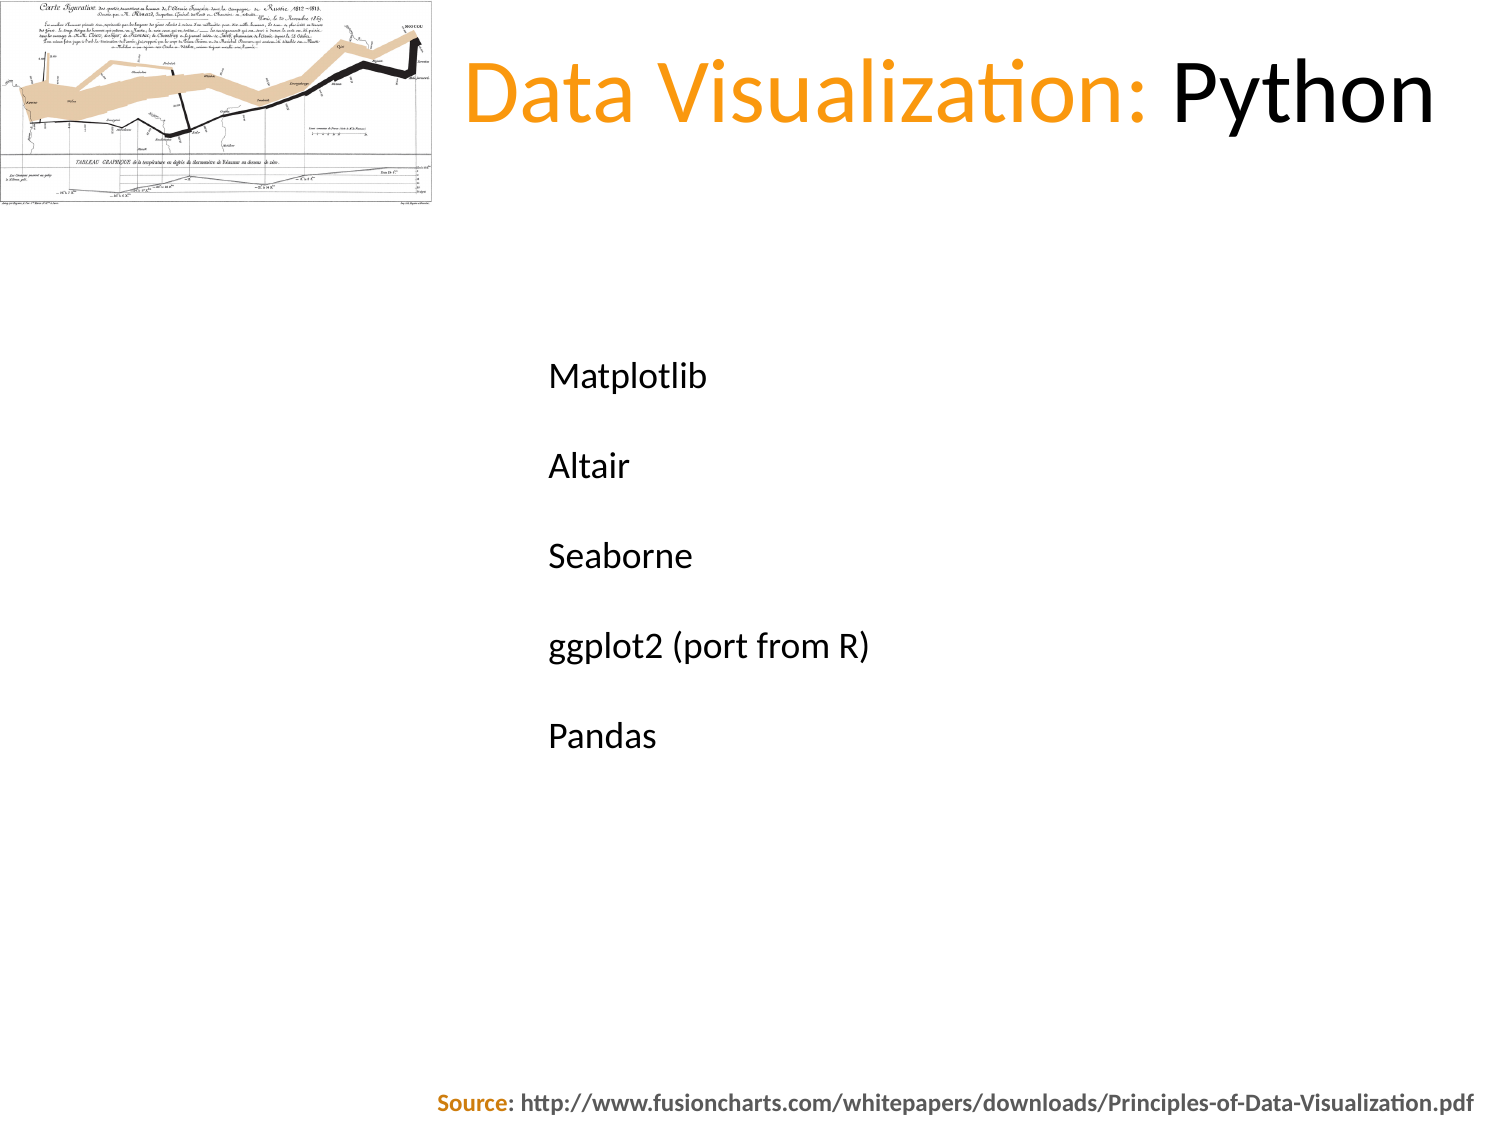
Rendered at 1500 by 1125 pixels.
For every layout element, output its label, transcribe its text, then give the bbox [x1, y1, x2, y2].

text_box Matplotlib Altair Seaborne ggplot2 (port from R) Pandas [533, 343, 886, 764]
text_box Source: http://www.fusioncharts.com/whitepapers/downloads/Principles-of-Data-Visualization.pdf [422, 1079, 1491, 1125]
picture [0, 0, 432, 207]
title Data Visualization: Python [432, 0, 1500, 206]
